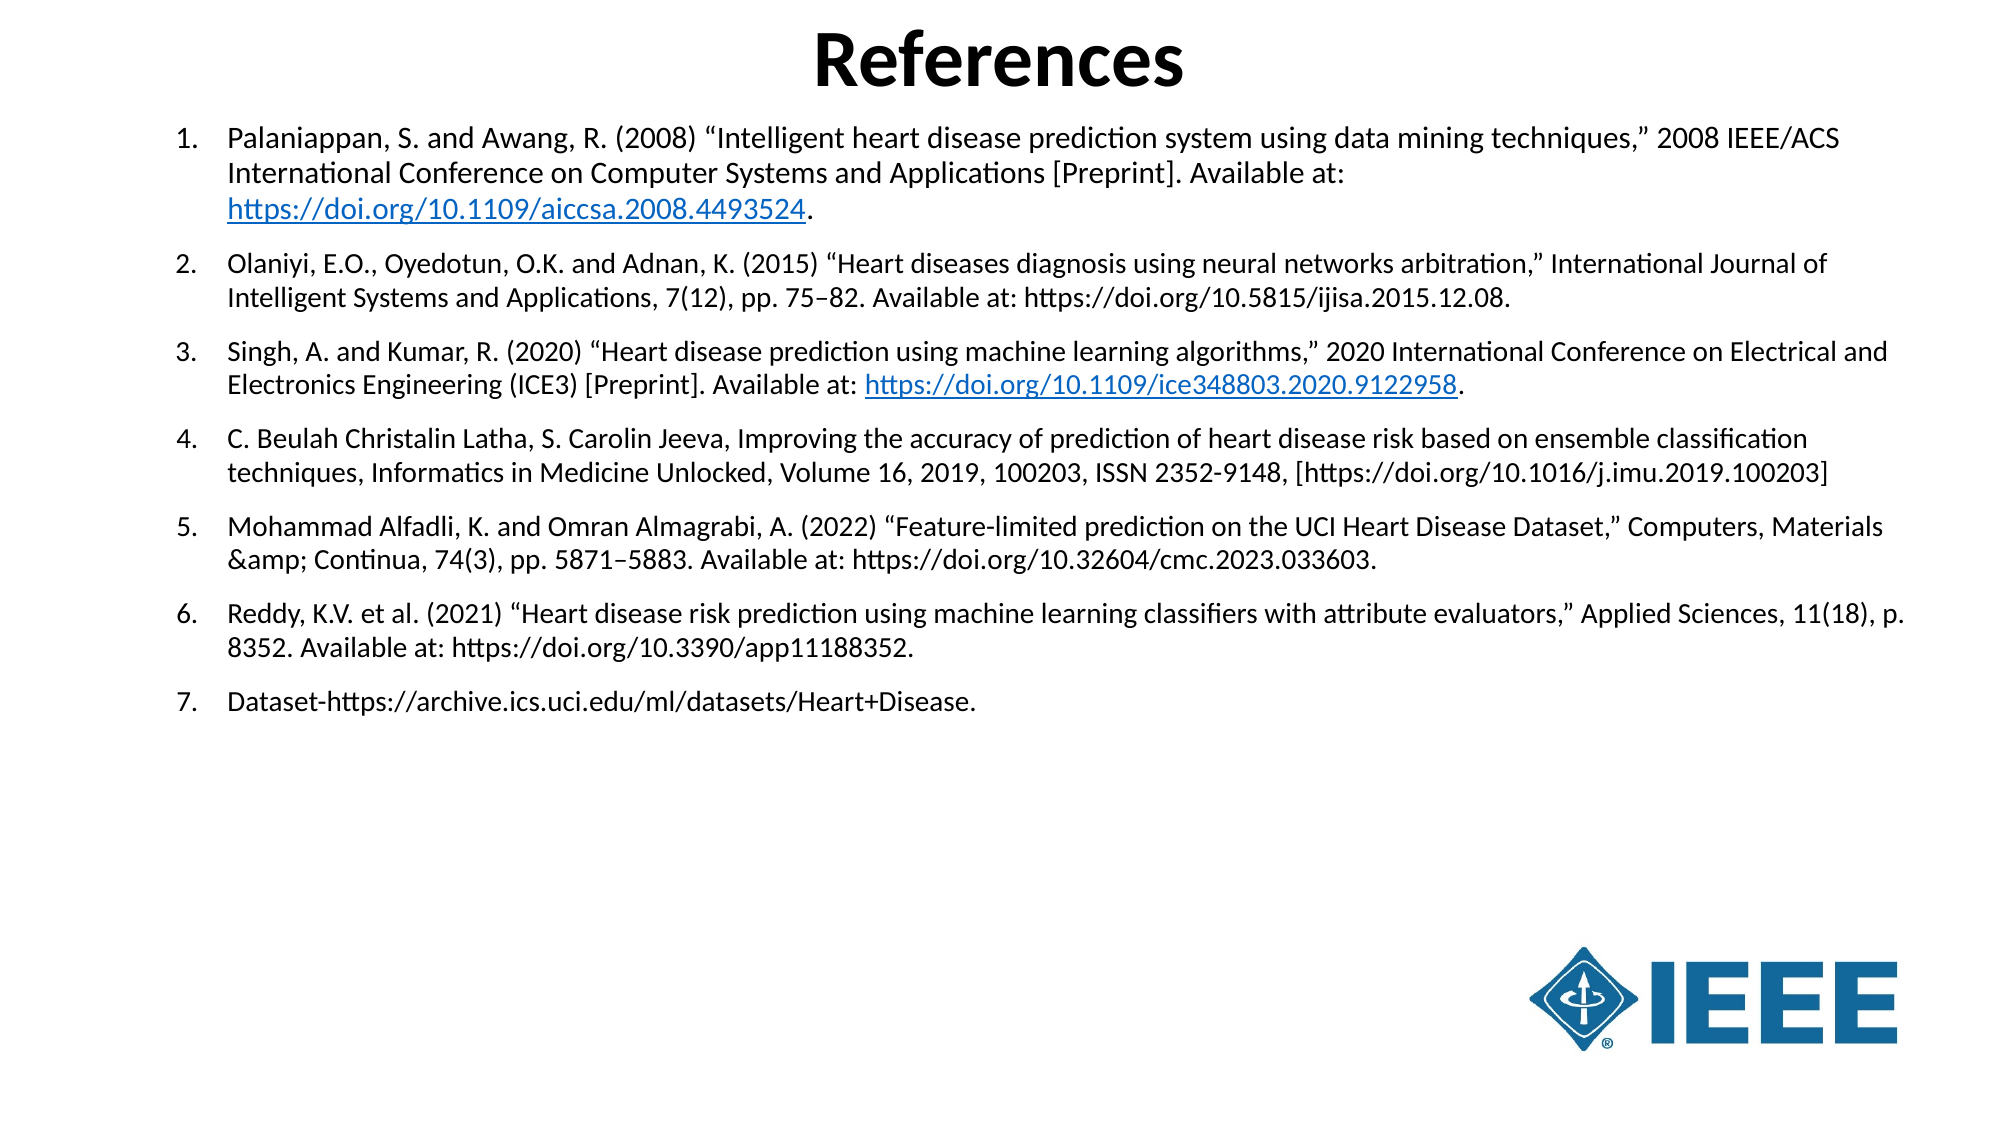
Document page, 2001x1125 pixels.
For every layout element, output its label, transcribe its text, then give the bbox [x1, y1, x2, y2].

picture [1506, 882, 1922, 1117]
title References [137, 8, 1863, 112]
list Palaniappan, S. and Awang, R. (2008) “Intelligent heart disease prediction system using data mining techniques,” 2008 IEEE/ACS International Conference on Computer Systems and Applications [Preprint]. Available at: https://doi.org/10.1109/aiccsa.2008.4493524. Olaniyi, E.O., Oyedotun, O.K. and Adnan, K. (2015) “Heart diseases diagnosis using neural networks arbitration,” International Journal of Intelligent Systems and Applications, 7(12), pp. 75–82. Available at: https://doi.org/10.5815/ijisa.2015.12.08. Singh, A. and Kumar, R. (2020) “Heart disease prediction using machine learning algorithms,” 2020 International Conference on Electrical and Electronics Engineering (ICE3) [Preprint]. Available at: https://doi.org/10.1109/ice348803.2020.9122958. C. Beulah Christalin Latha, S. Carolin Jeeva, Improving the accuracy of prediction of heart disease risk based on ensemble classification techniques, Informatics in Medicine Unlocked, Volume 16, 2019, 100203, ISSN 2352-9148, [https://doi.org/10.1016/j.imu.2019.100203] Mohammad Alfadli, K. and Omran Almagrabi, A. (2022) “Feature-limited prediction on the UCI Heart Disease Dataset,” Computers, Materials &amp; Continua, 74(3), pp. 5871–5883. Available at: https://doi.org/10.32604/cmc.2023.033603. Reddy, K.V. et al. (2021) “Heart disease risk prediction using machine learning classifiers with attribute evaluators,” Applied Sciences, 11(18), p. 8352. Available at: https://doi.org/10.3390/app11188352. Dataset-https://archive.ics.uci.edu/ml/datasets/Heart+Disease. [137, 112, 1948, 960]
